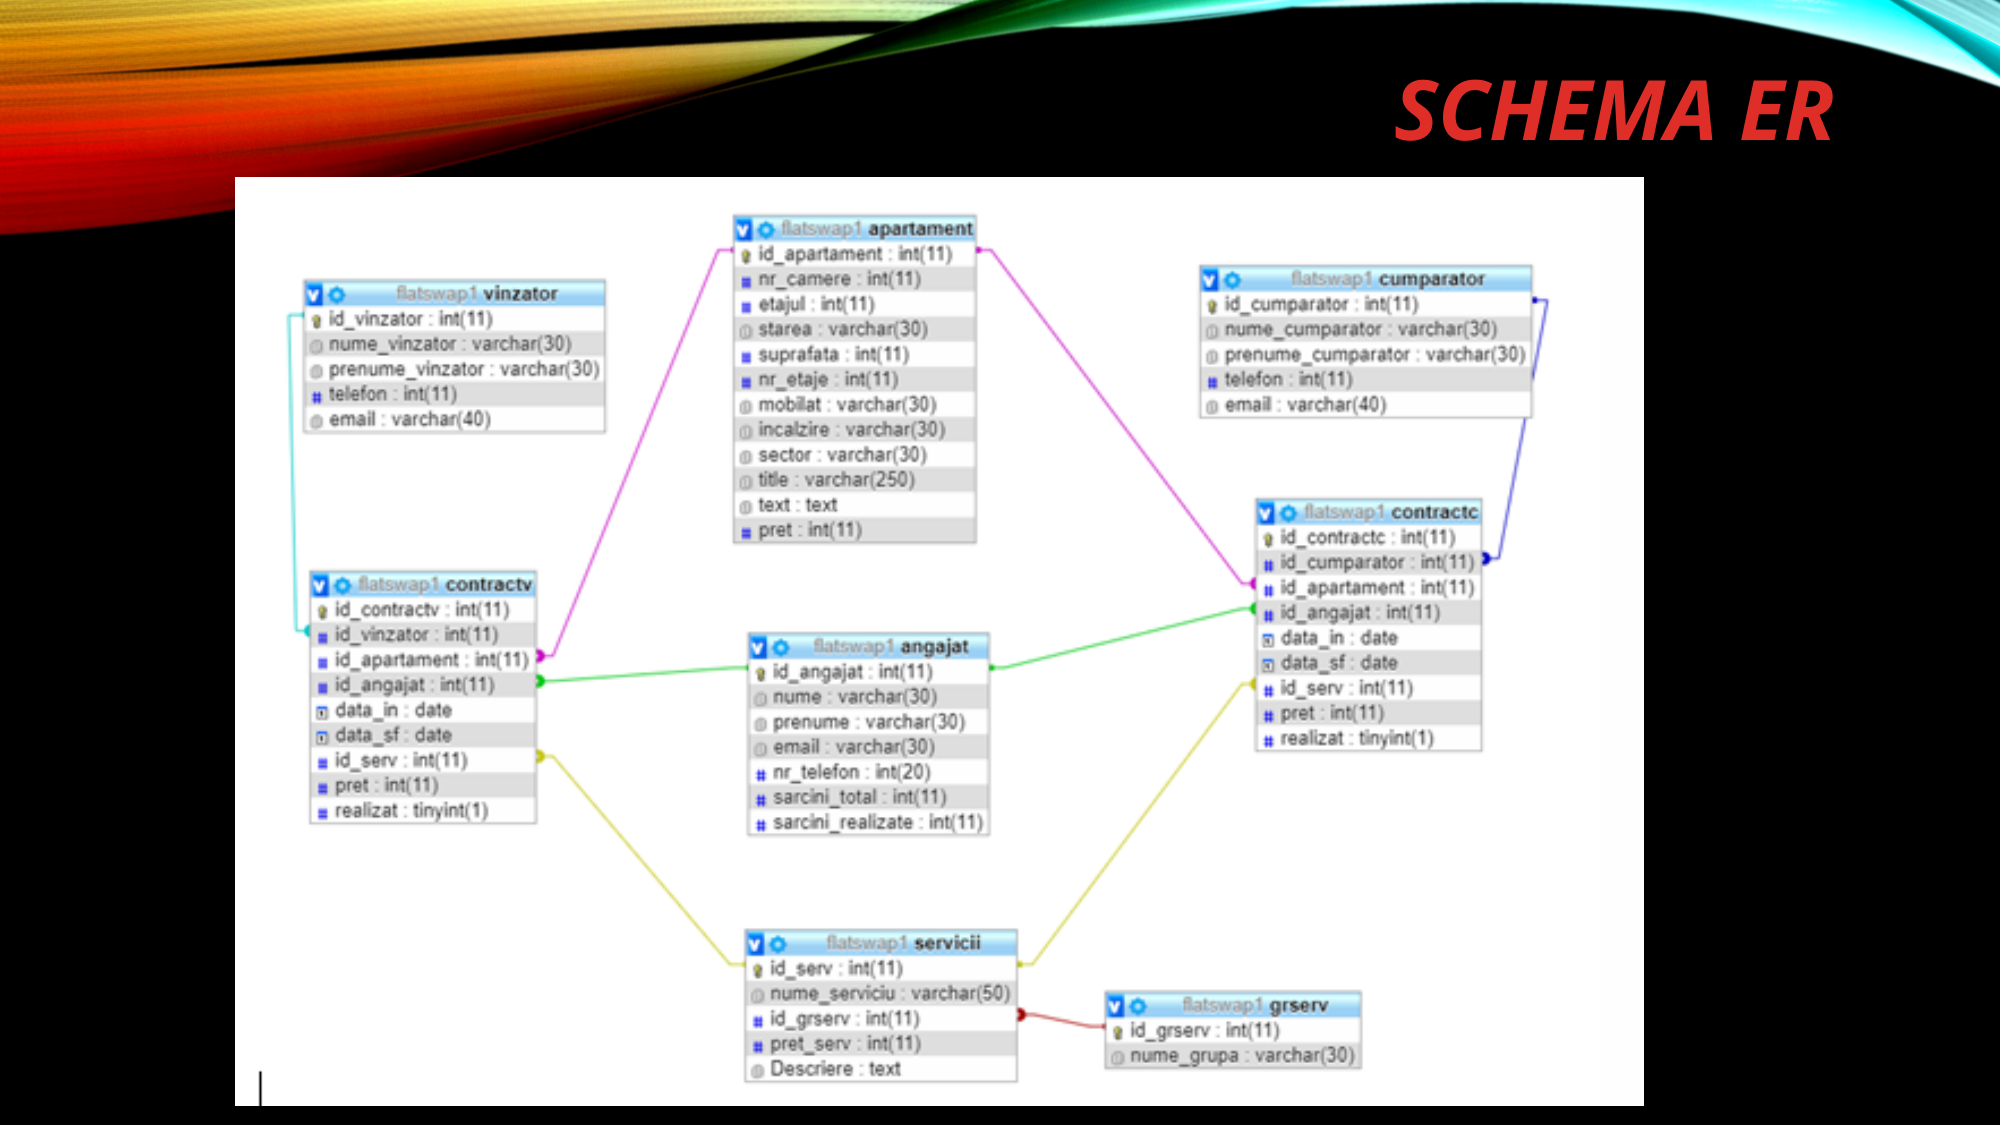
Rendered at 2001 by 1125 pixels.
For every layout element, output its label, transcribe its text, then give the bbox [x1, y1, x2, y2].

title Schema ER [740, 35, 1851, 193]
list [235, 177, 1644, 1106]
picture [0, 0, 2000, 237]
